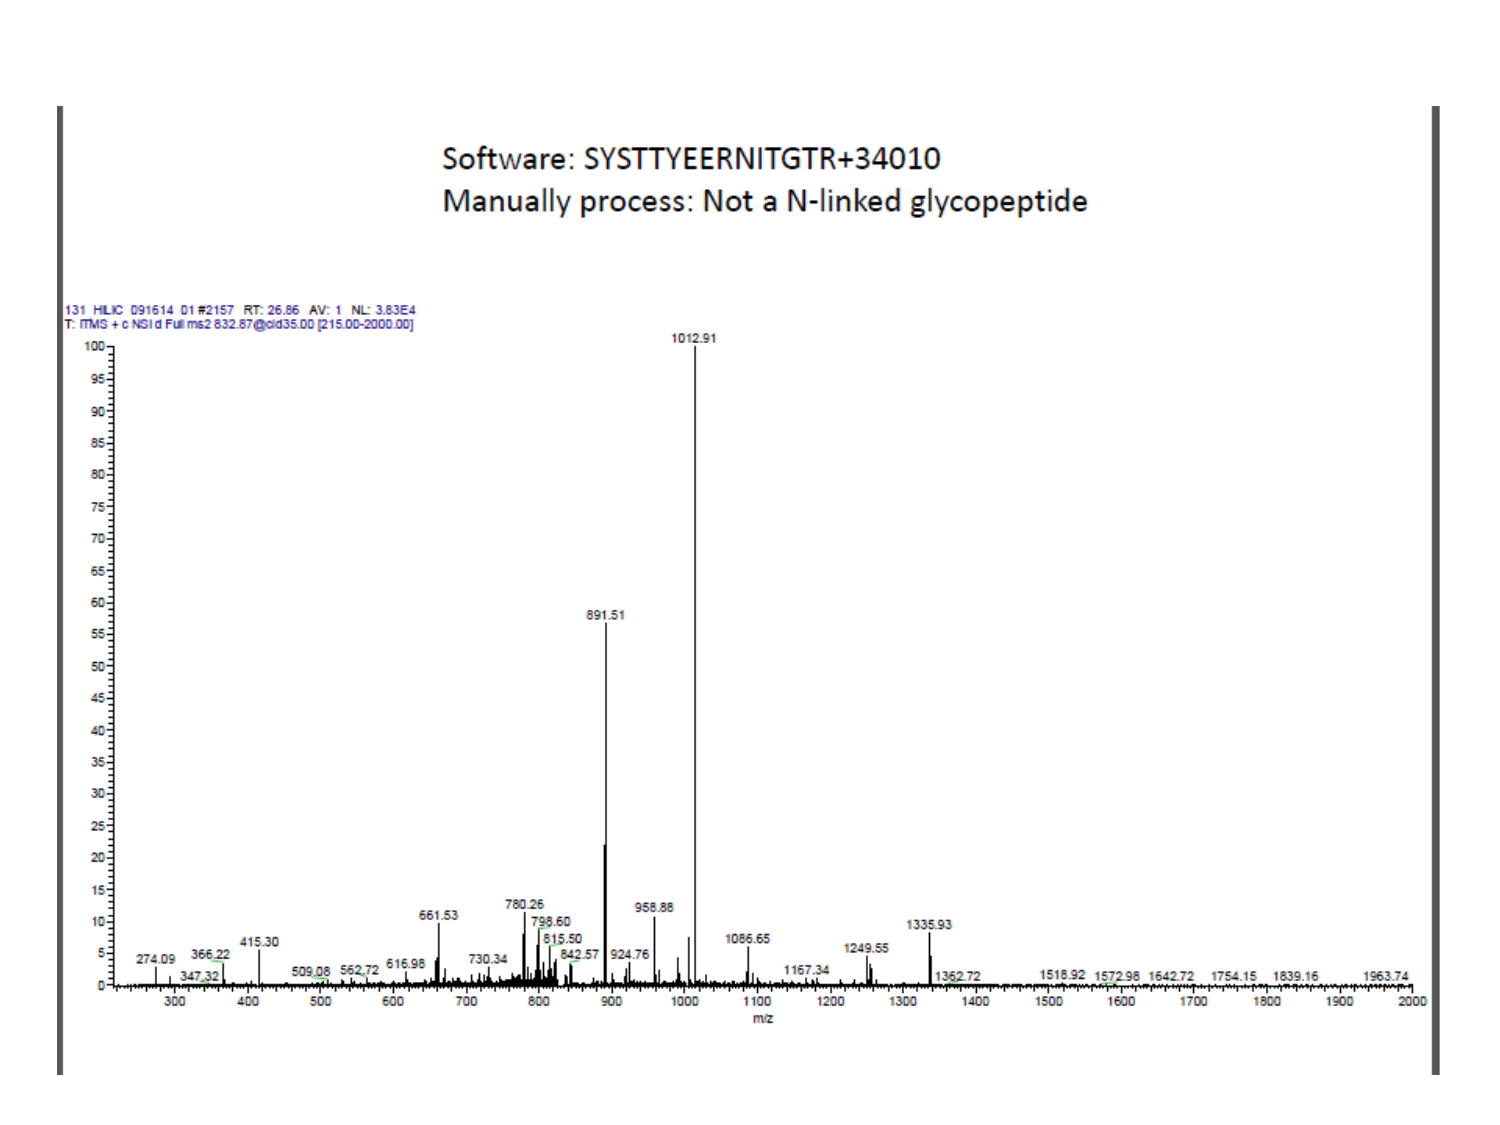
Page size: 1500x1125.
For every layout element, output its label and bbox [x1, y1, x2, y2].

picture [57, 106, 1440, 1075]
